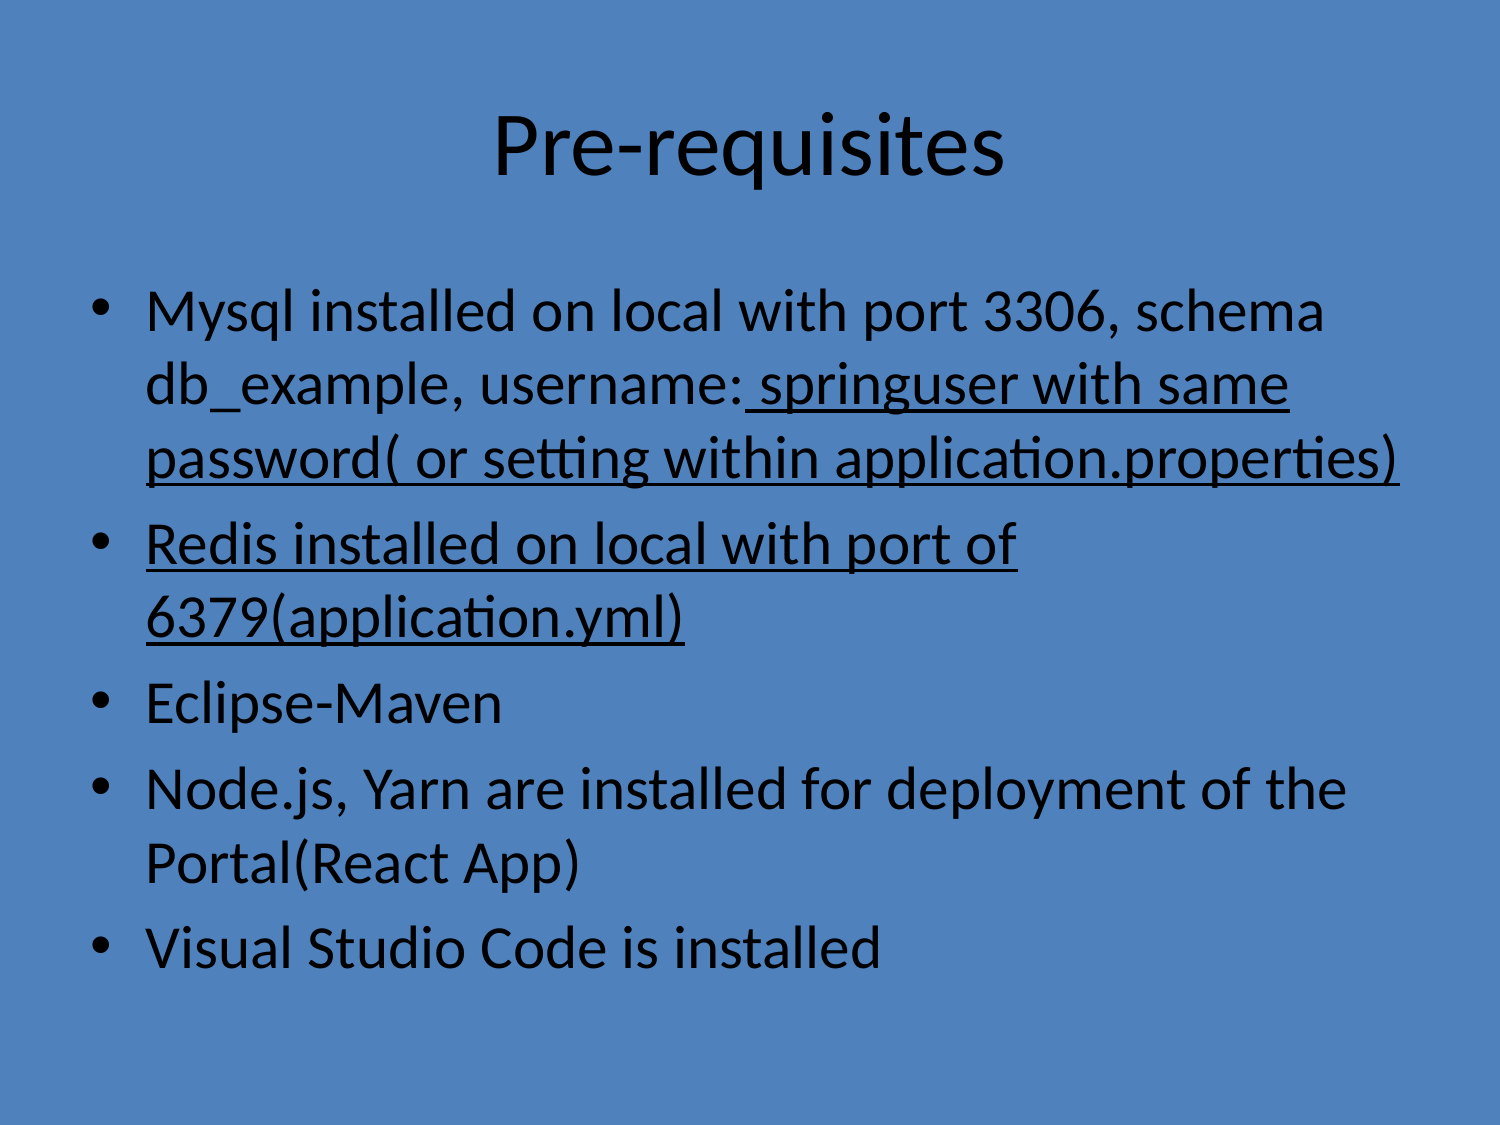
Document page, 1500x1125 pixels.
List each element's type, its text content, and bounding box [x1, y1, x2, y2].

title Pre-requisites [75, 45, 1425, 233]
list Mysql installed on local with port 3306, schema db_example, username: springuser with same password( or setting within application.properties) Redis installed on local with port of 6379(application.yml) Eclipse-Maven Node.js, Yarn are installed for deployment of the Portal(React App) Visual Studio Code is installed [75, 262, 1425, 1005]
